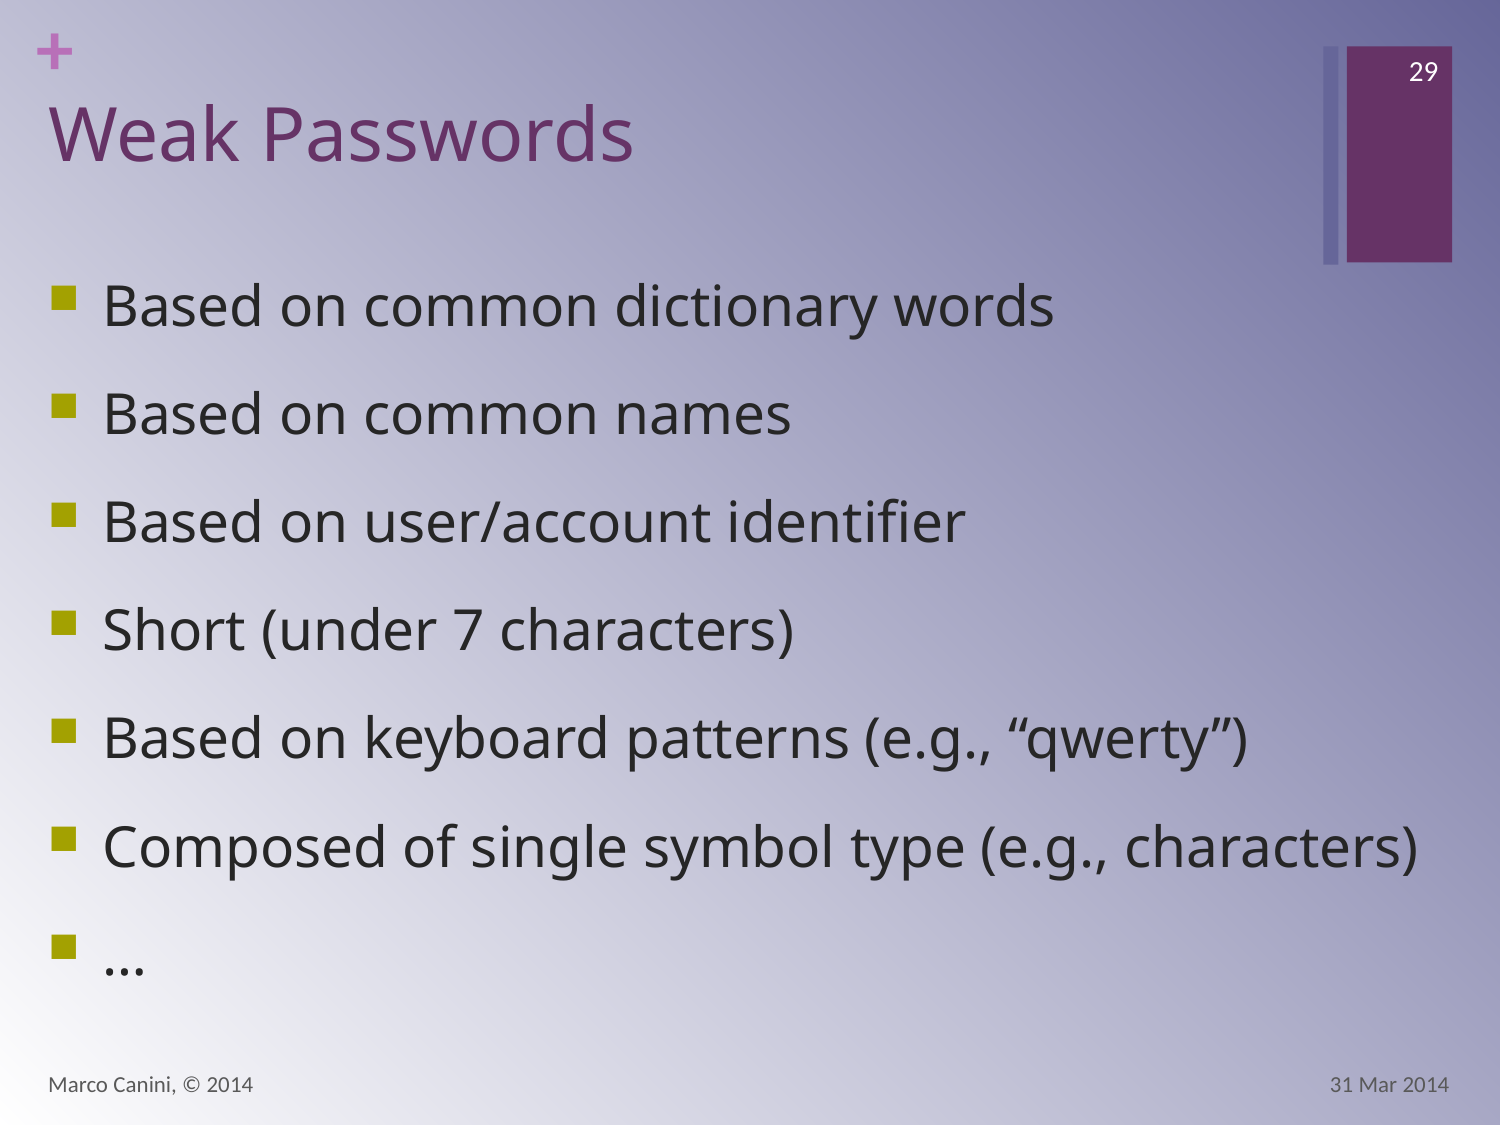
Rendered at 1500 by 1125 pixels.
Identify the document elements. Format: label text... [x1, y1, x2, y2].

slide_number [1114, 1053, 1465, 1114]
slide_number 29 [1362, 39, 1454, 100]
title Weak Passwords [33, 79, 1322, 262]
list Based on common dictionary words Based on common names Based on user/account identifier Short (under 7 characters) Based on keyboard patterns (e.g., “qwerty”) Composed of single symbol type (e.g., characters) … [33, 262, 1465, 1054]
footer Marco Canini, © 2014 [33, 1054, 1038, 1114]
